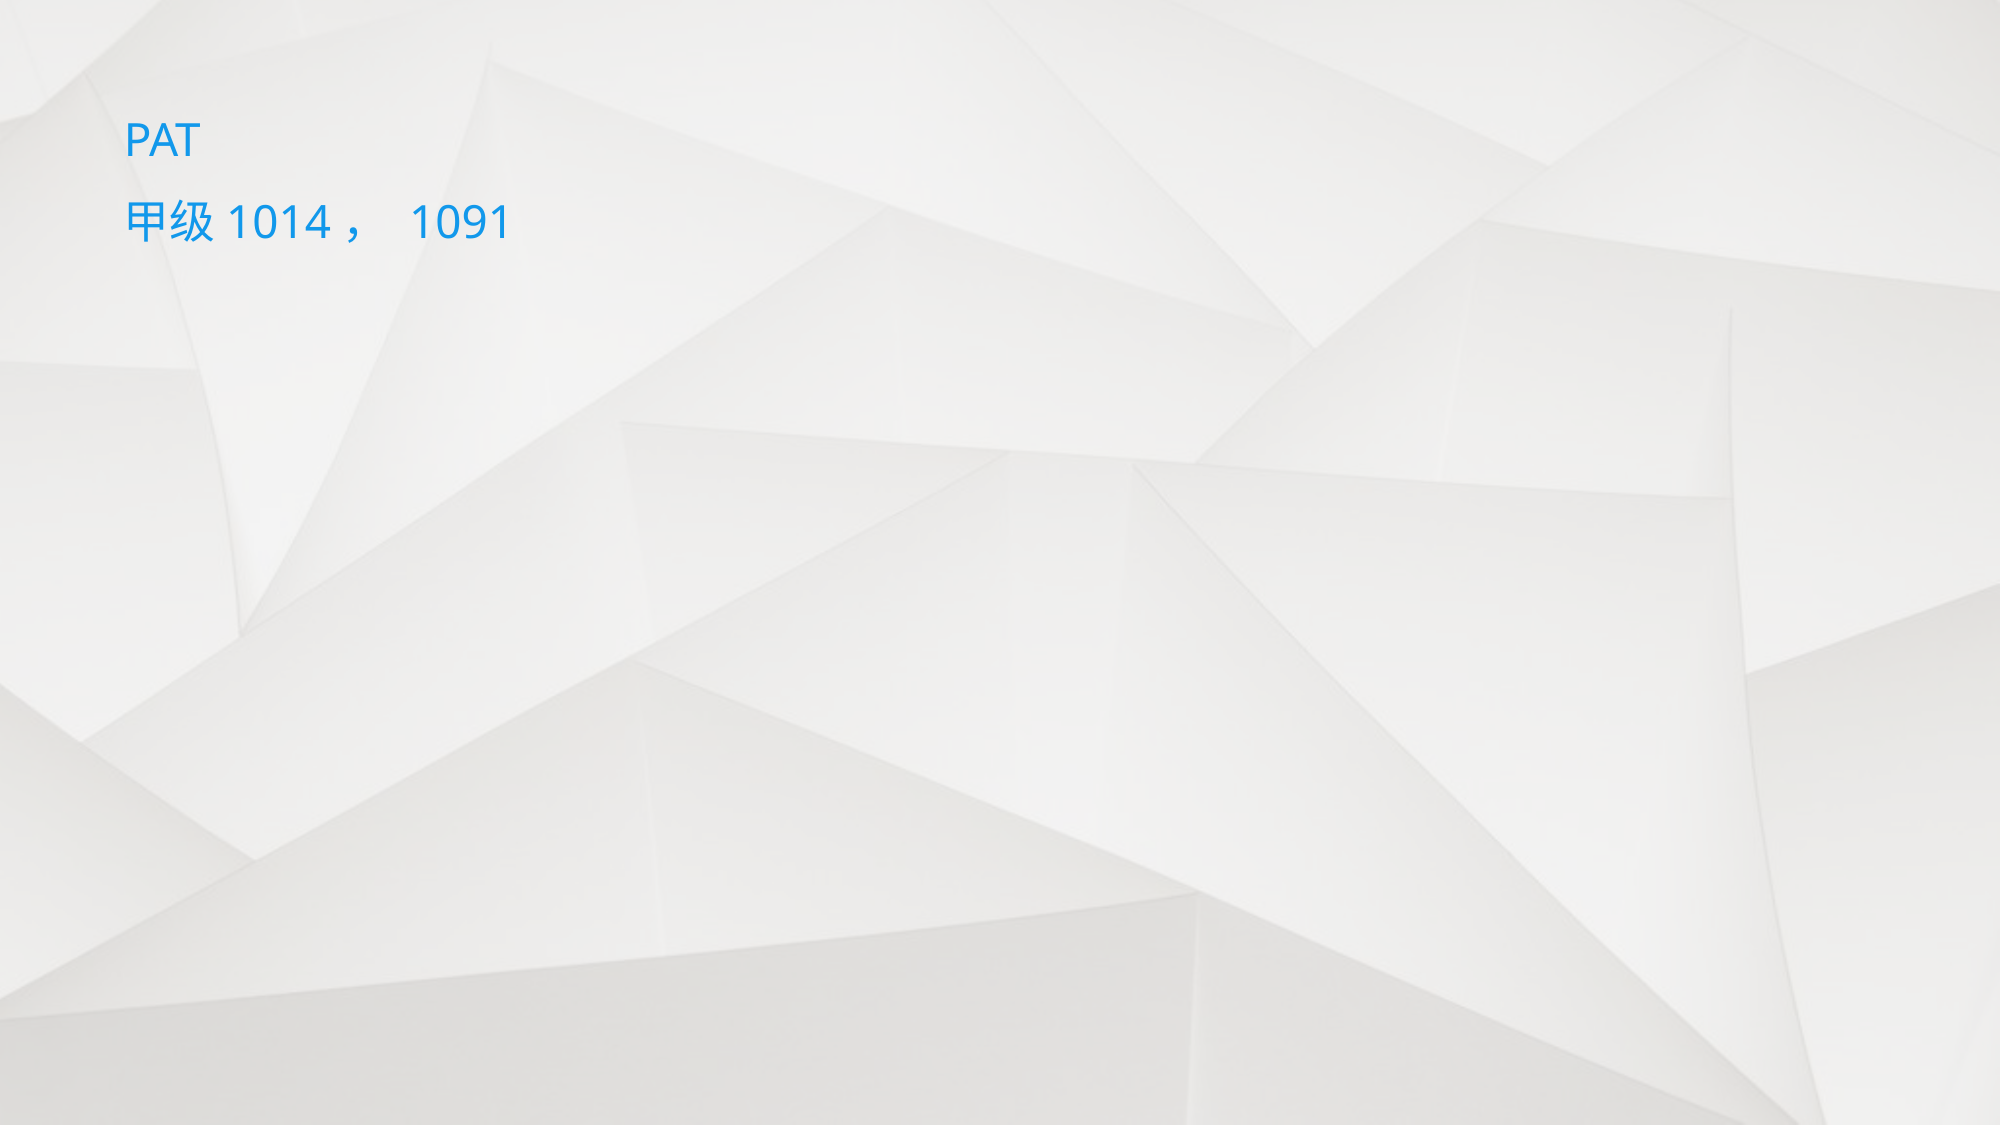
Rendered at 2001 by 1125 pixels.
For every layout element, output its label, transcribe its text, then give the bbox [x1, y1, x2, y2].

list PAT 甲级1014， 1091 [108, 97, 1887, 1027]
